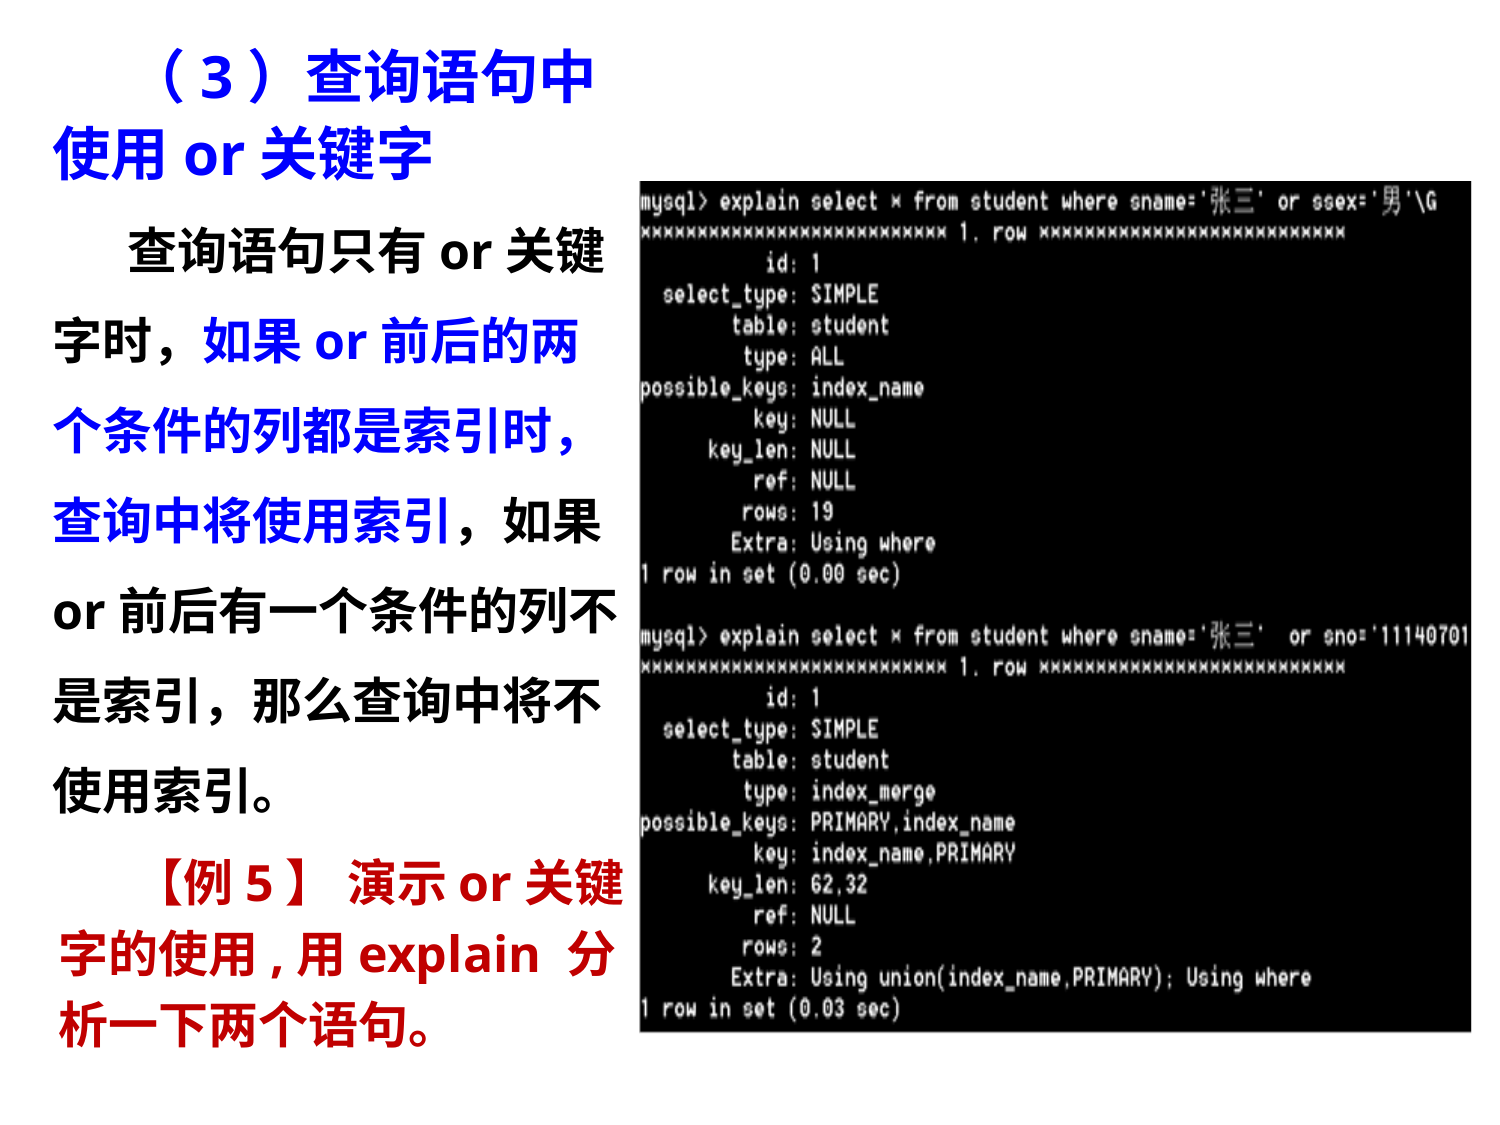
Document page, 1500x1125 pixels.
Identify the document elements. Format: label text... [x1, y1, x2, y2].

picture [639, 181, 1473, 1036]
text_box 【例5】 演示or关键字的使用,用explain 分析一下两个语句。 [43, 833, 640, 1061]
text_box （3）查询语句中使用or关键字 [38, 25, 663, 181]
text_box 查询语句只有or关键字时，如果or前后的两个条件的列都是索引时，查询中将使用索引，如果or前后有一个条件的列不是索引，那么查询中将不使用索引。 [37, 181, 639, 827]
